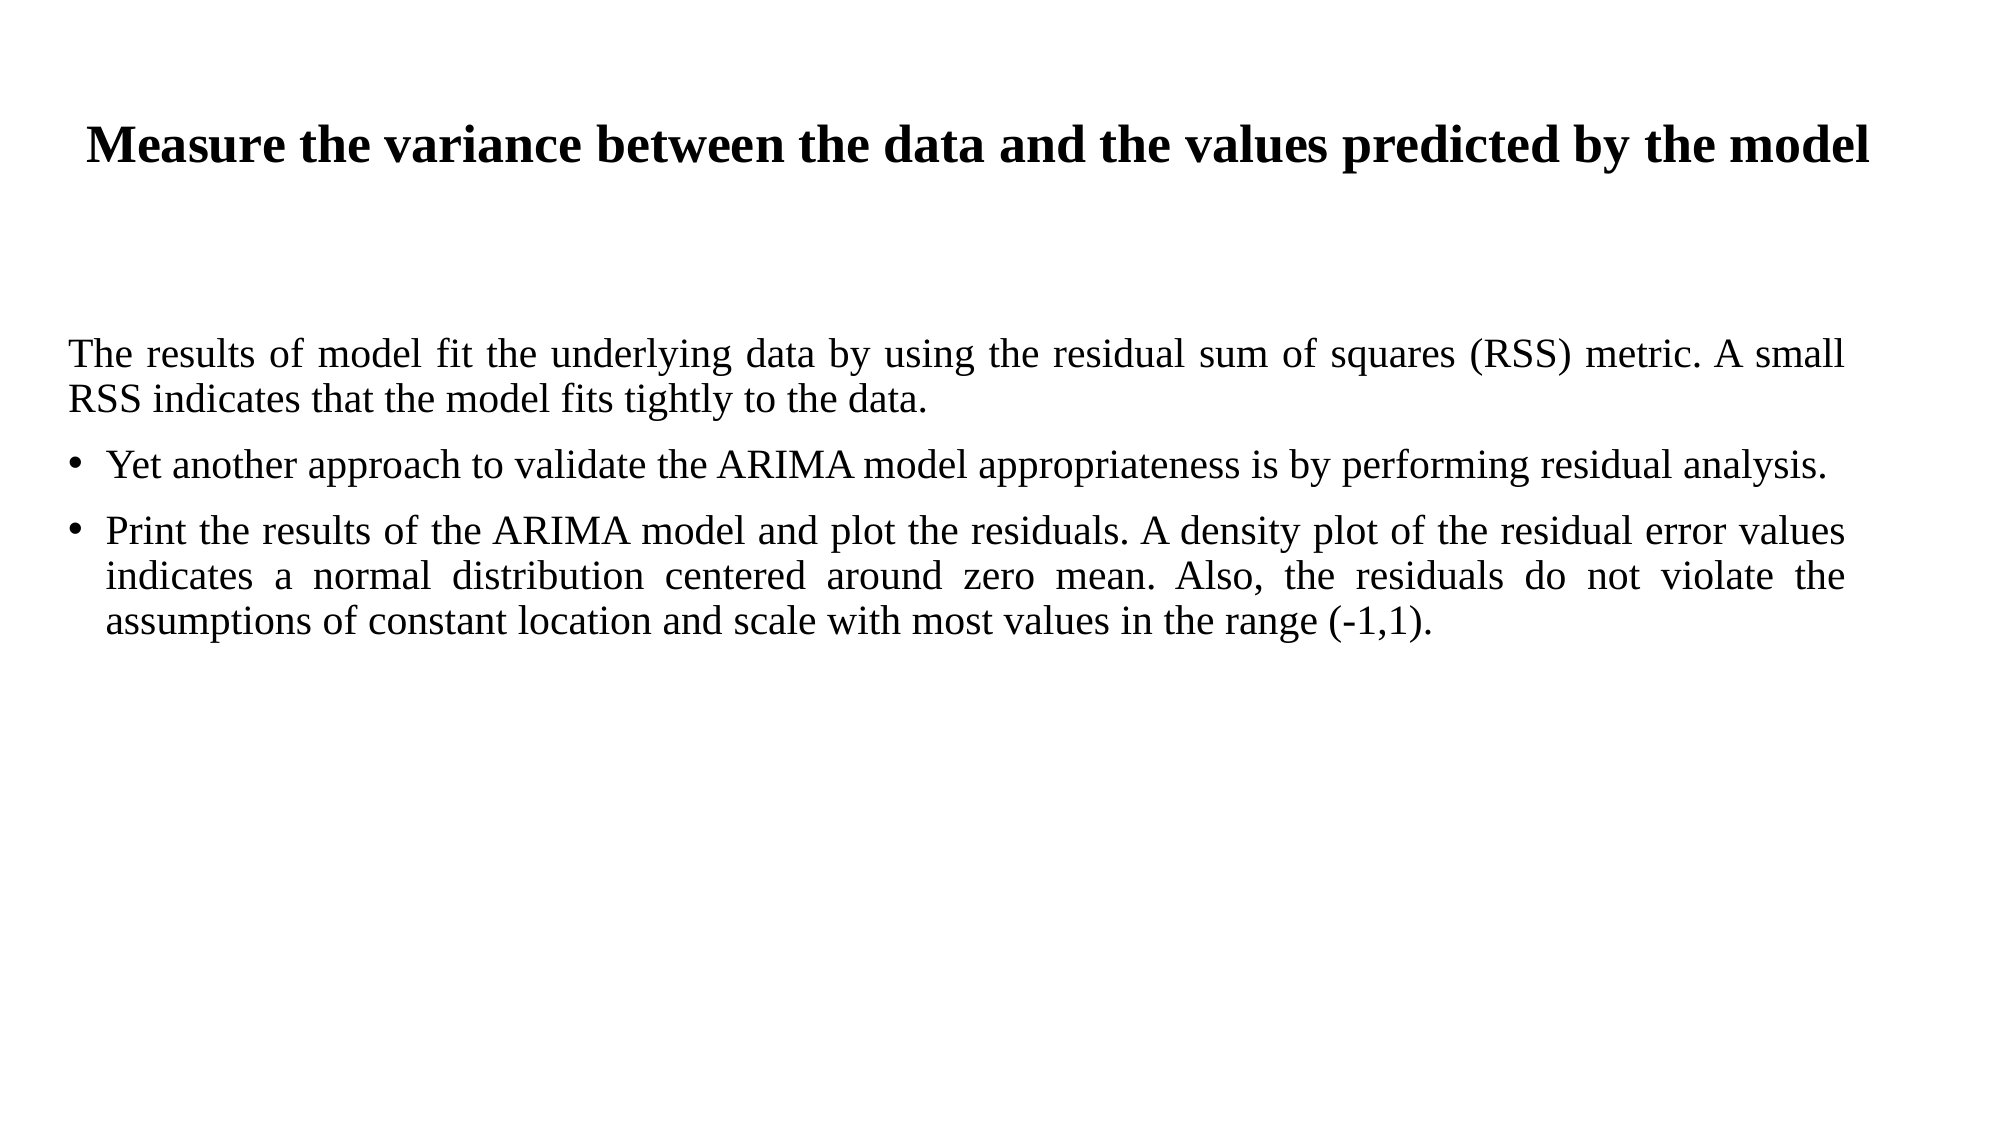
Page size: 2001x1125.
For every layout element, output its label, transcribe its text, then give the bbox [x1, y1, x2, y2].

title Measure the variance between the data and the values predicted by the model [70, 101, 1913, 254]
list The results of model fit the underlying data by using the residual sum of squares (RSS) metric. A small RSS indicates that the model fits tightly to the data. Yet another approach to validate the ARIMA model appropriateness is by performing residual analysis. Print the results of the ARIMA model and plot the residuals. A density plot of the residual error values indicates a normal distribution centered around zero mean. Also, the residuals do not violate the assumptions of constant location and scale with most values in the range (-1,1). [53, 324, 1863, 647]
